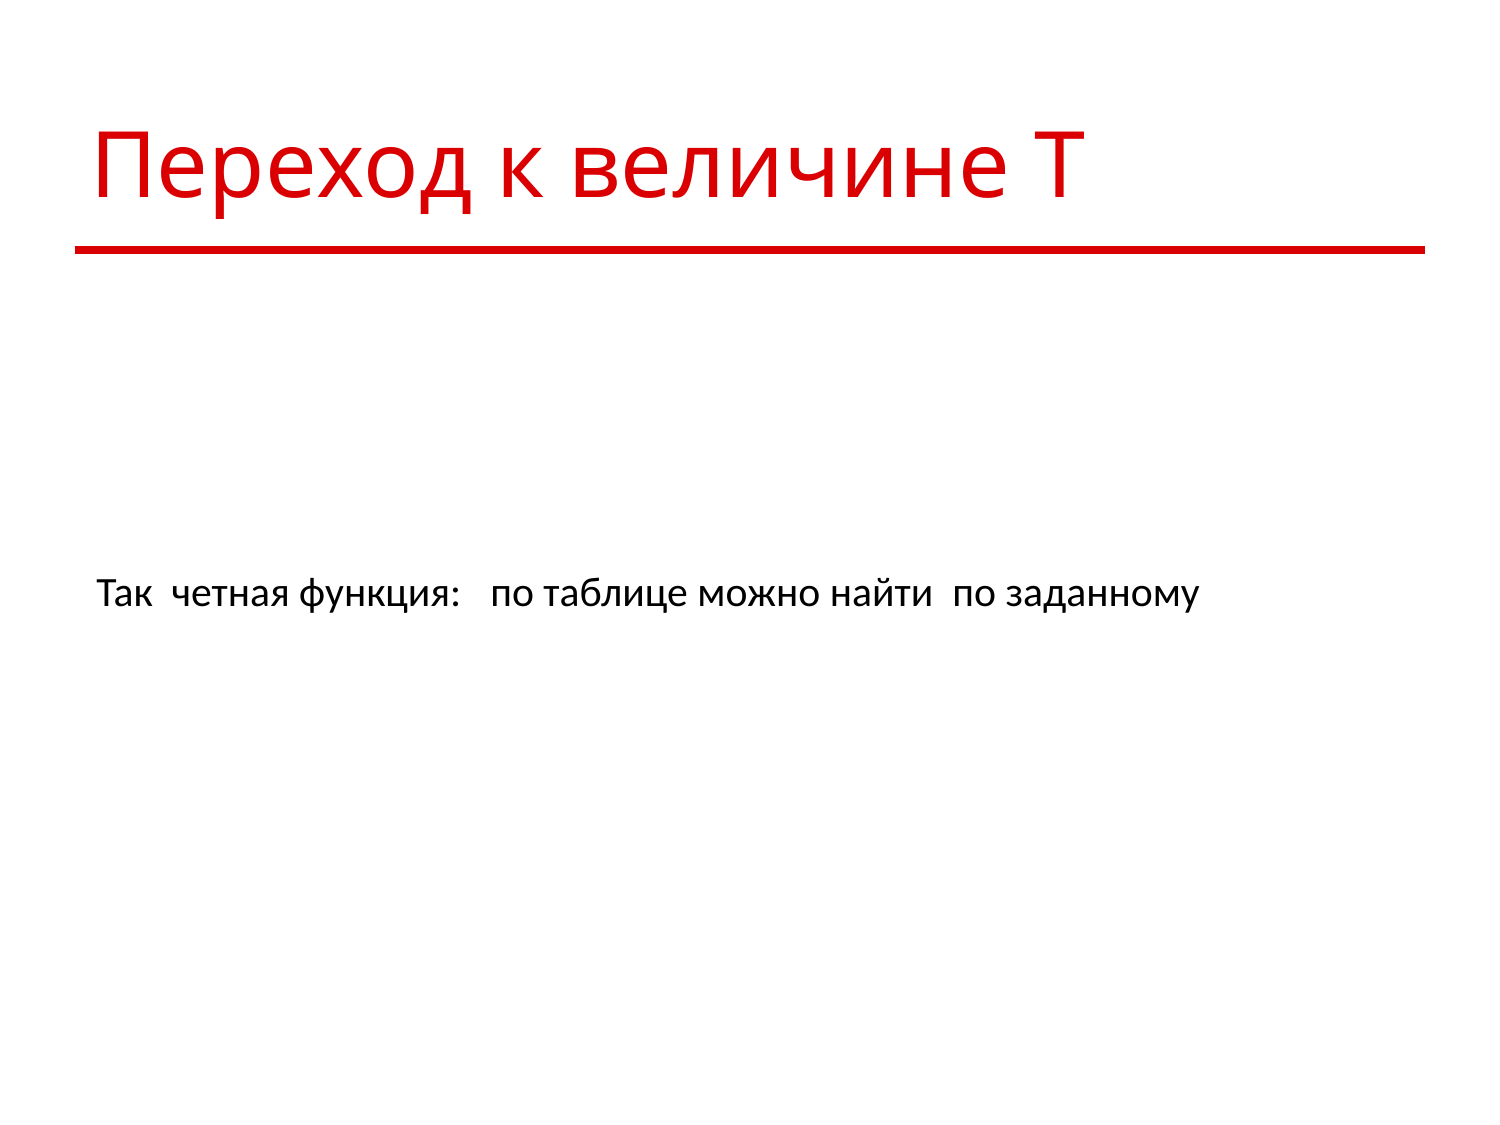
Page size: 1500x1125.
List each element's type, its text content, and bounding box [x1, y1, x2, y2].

title Переход к величине T [75, 45, 1425, 233]
